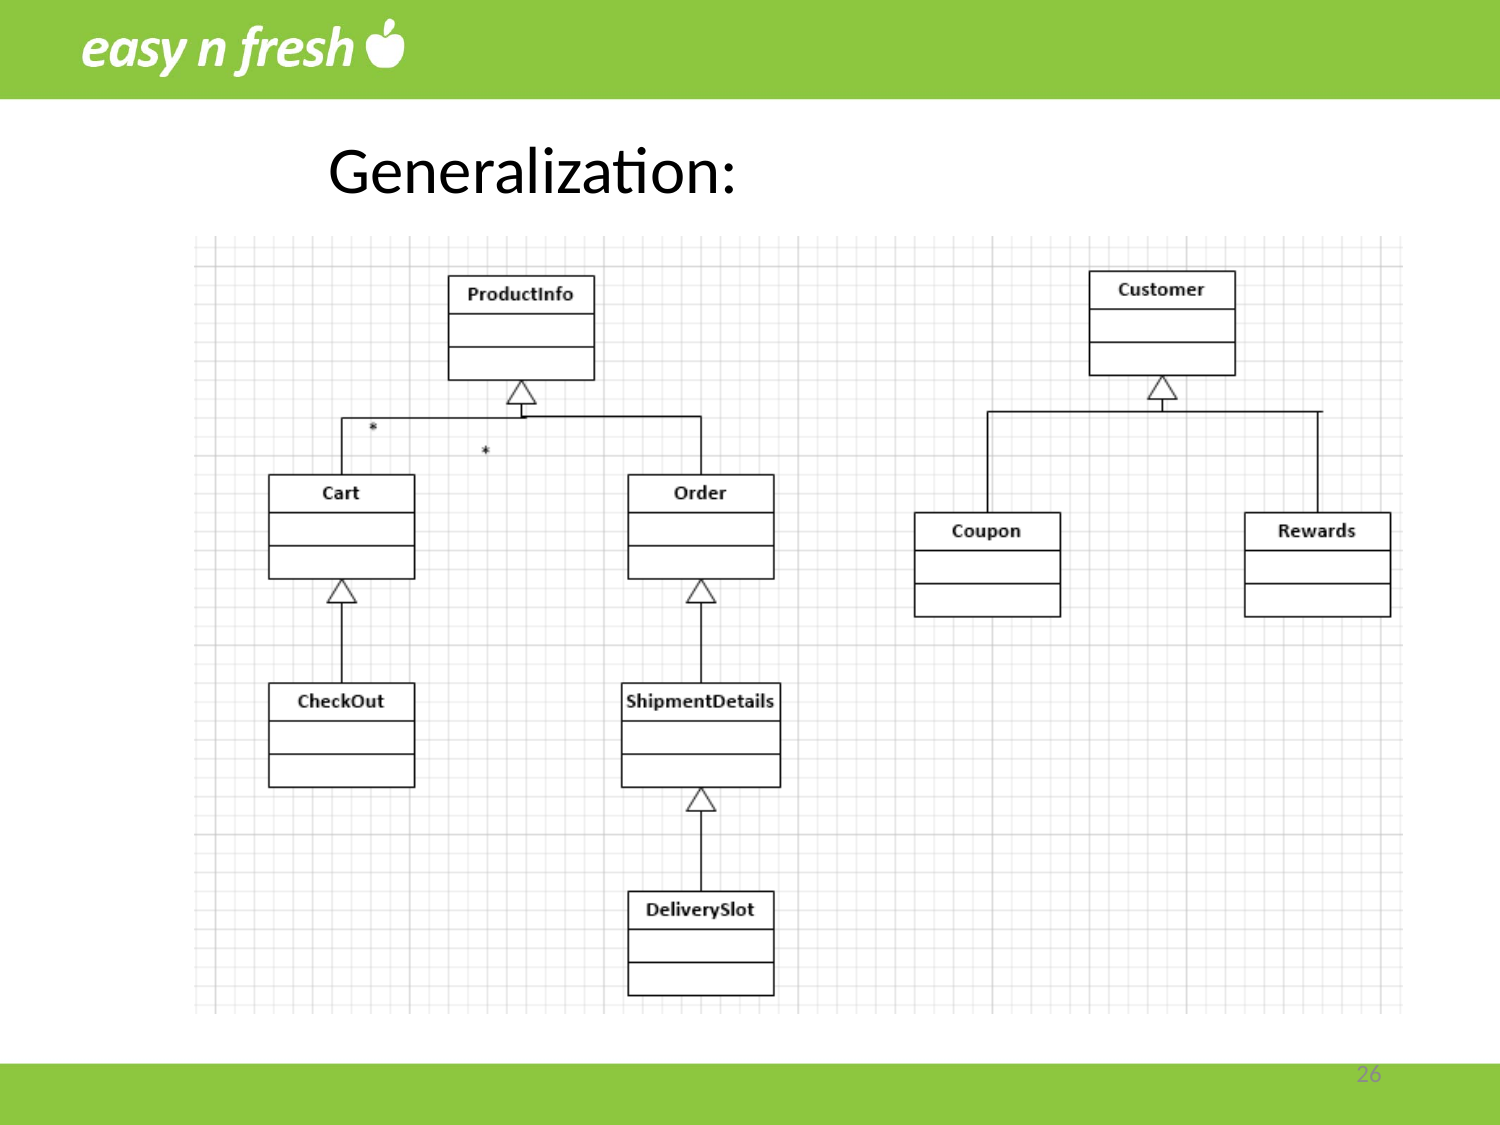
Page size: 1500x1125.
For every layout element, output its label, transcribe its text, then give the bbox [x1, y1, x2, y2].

slide_number 26 [1059, 1042, 1397, 1103]
text_box Generalization: [313, 119, 754, 215]
picture [0, 0, 1500, 1125]
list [194, 236, 1403, 1015]
